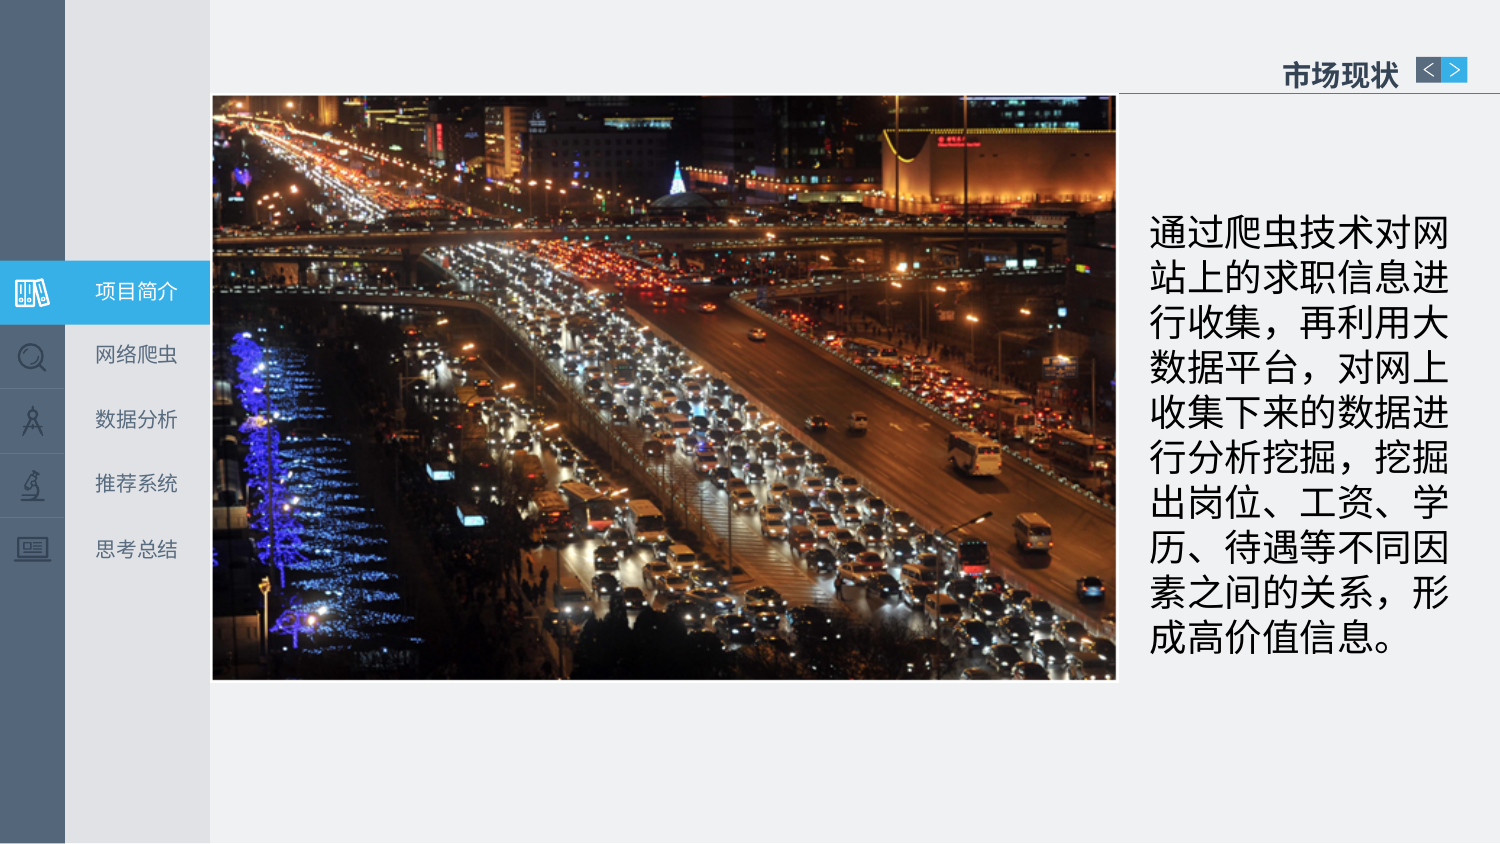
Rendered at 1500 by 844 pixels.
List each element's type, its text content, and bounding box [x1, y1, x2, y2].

text_box 推荐系统 [80, 463, 194, 503]
text_box [0, 259, 204, 327]
text_box [22, 405, 44, 437]
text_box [1415, 56, 1440, 83]
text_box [1441, 56, 1468, 83]
picture [209, 93, 1120, 684]
text_box [13, 536, 52, 562]
text_box 市场现状 [1022, 40, 1400, 93]
text_box 思考总结 [80, 529, 194, 569]
text_box 项目简介 [80, 271, 194, 311]
text_box 网络爬虫 [80, 334, 194, 374]
text_box [15, 278, 50, 308]
text_box 数据分析 [80, 399, 194, 439]
text_box [17, 343, 47, 372]
text_box 通过爬虫技术对网站上的求职信息进行收集，再利用大数据平台，对网上收集下来的数据进行分析挖掘，挖掘出岗位、工资、学历、待遇等不同因素之间的关系，形成高价值信息。 [1134, 201, 1471, 667]
text_box [20, 470, 46, 502]
